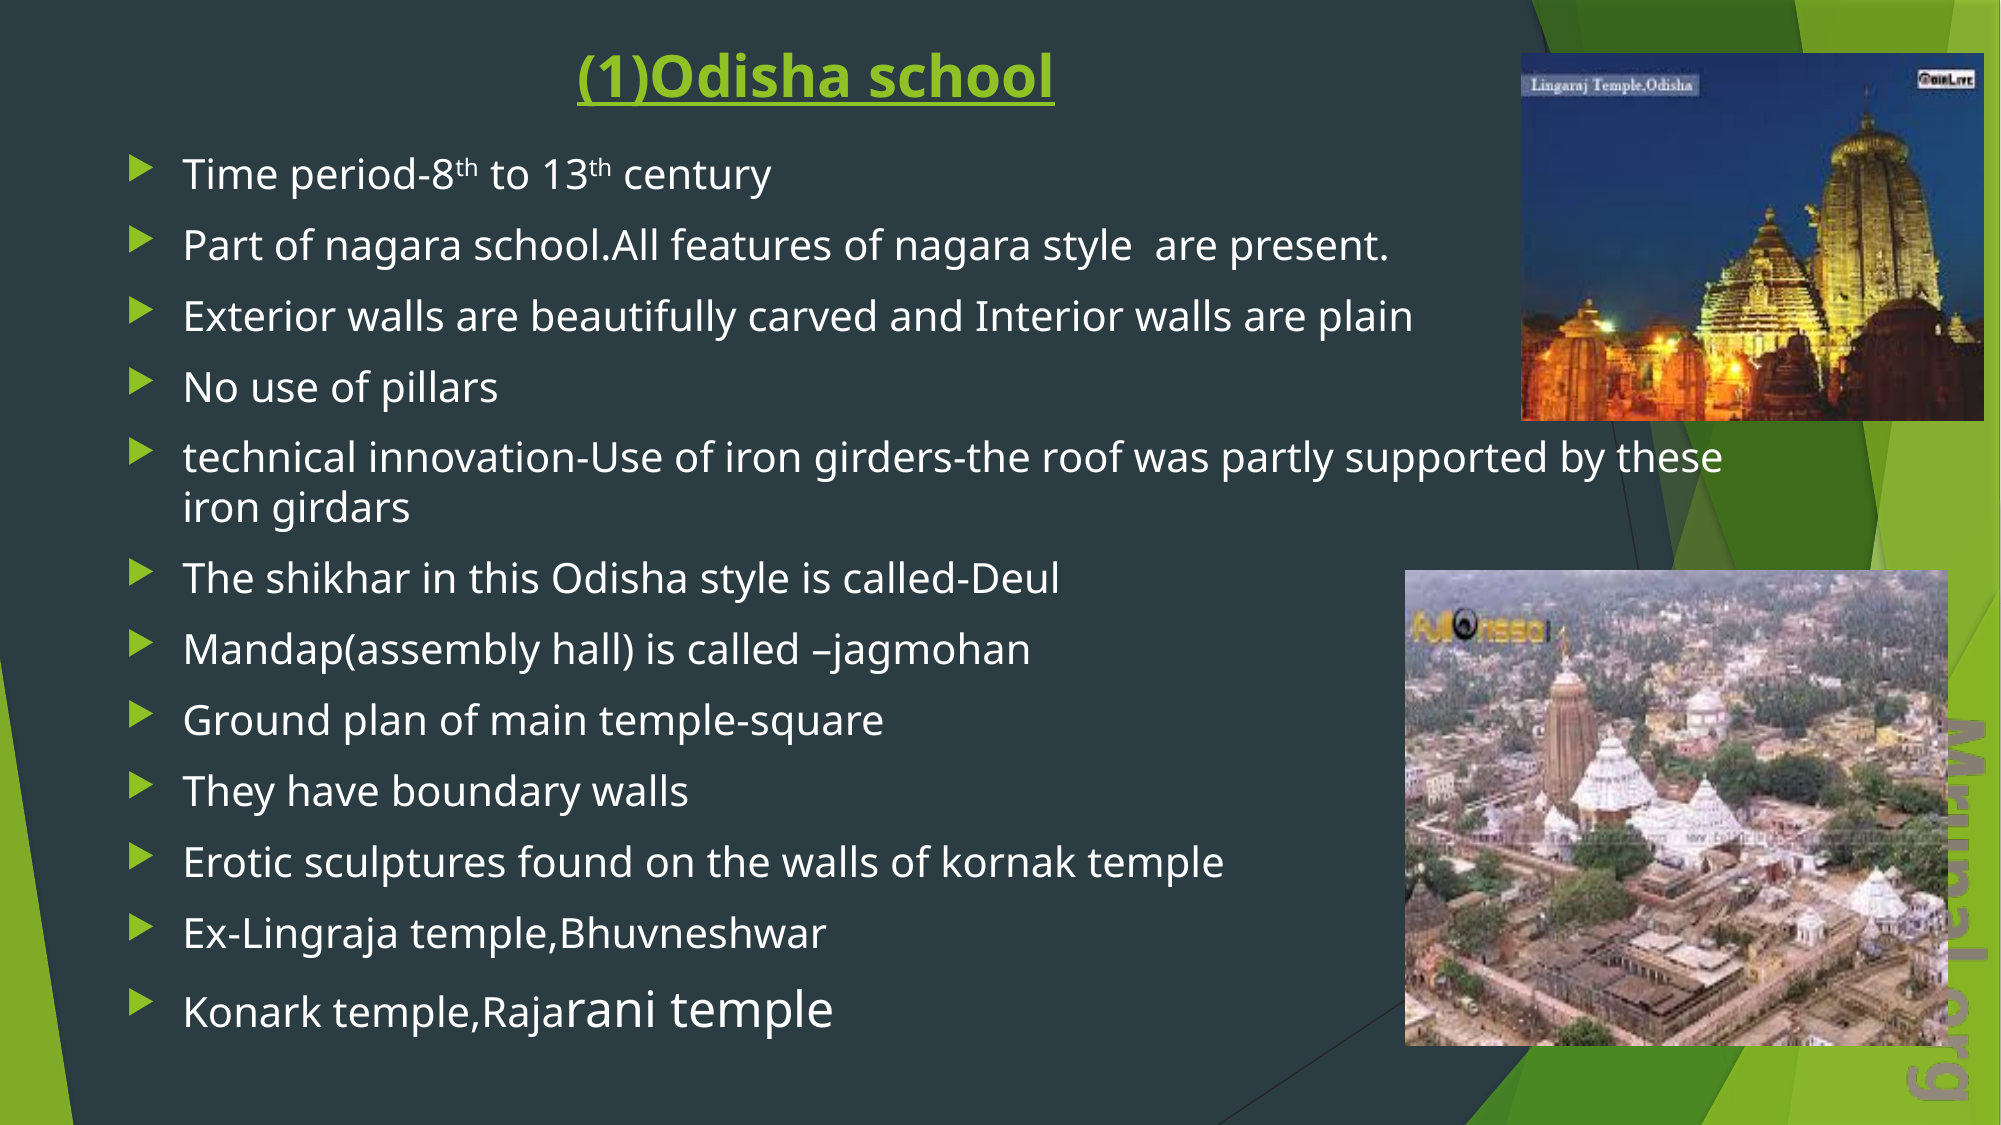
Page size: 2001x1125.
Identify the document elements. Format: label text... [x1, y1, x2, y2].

picture [1520, 53, 1985, 422]
picture [1404, 570, 1949, 1046]
list Time period-8th to 13th century Part of nagara school.All features of nagara style are present. Exterior walls are beautifully carved and Interior walls are plain No use of pillars technical innovation-Use of iron girders-the roof was partly supported by these iron girdars The shikhar in this Odisha style is called-Deul Mandap(assembly hall) is called –jagmohan Ground plan of main temple-square They have boundary walls Erotic sculptures found on the walls of kornak temple Ex-Lingraja temple,Bhuvneshwar Konark temple,Rajarani temple [111, 140, 1767, 1077]
title (1)Odisha school [111, 31, 1522, 140]
